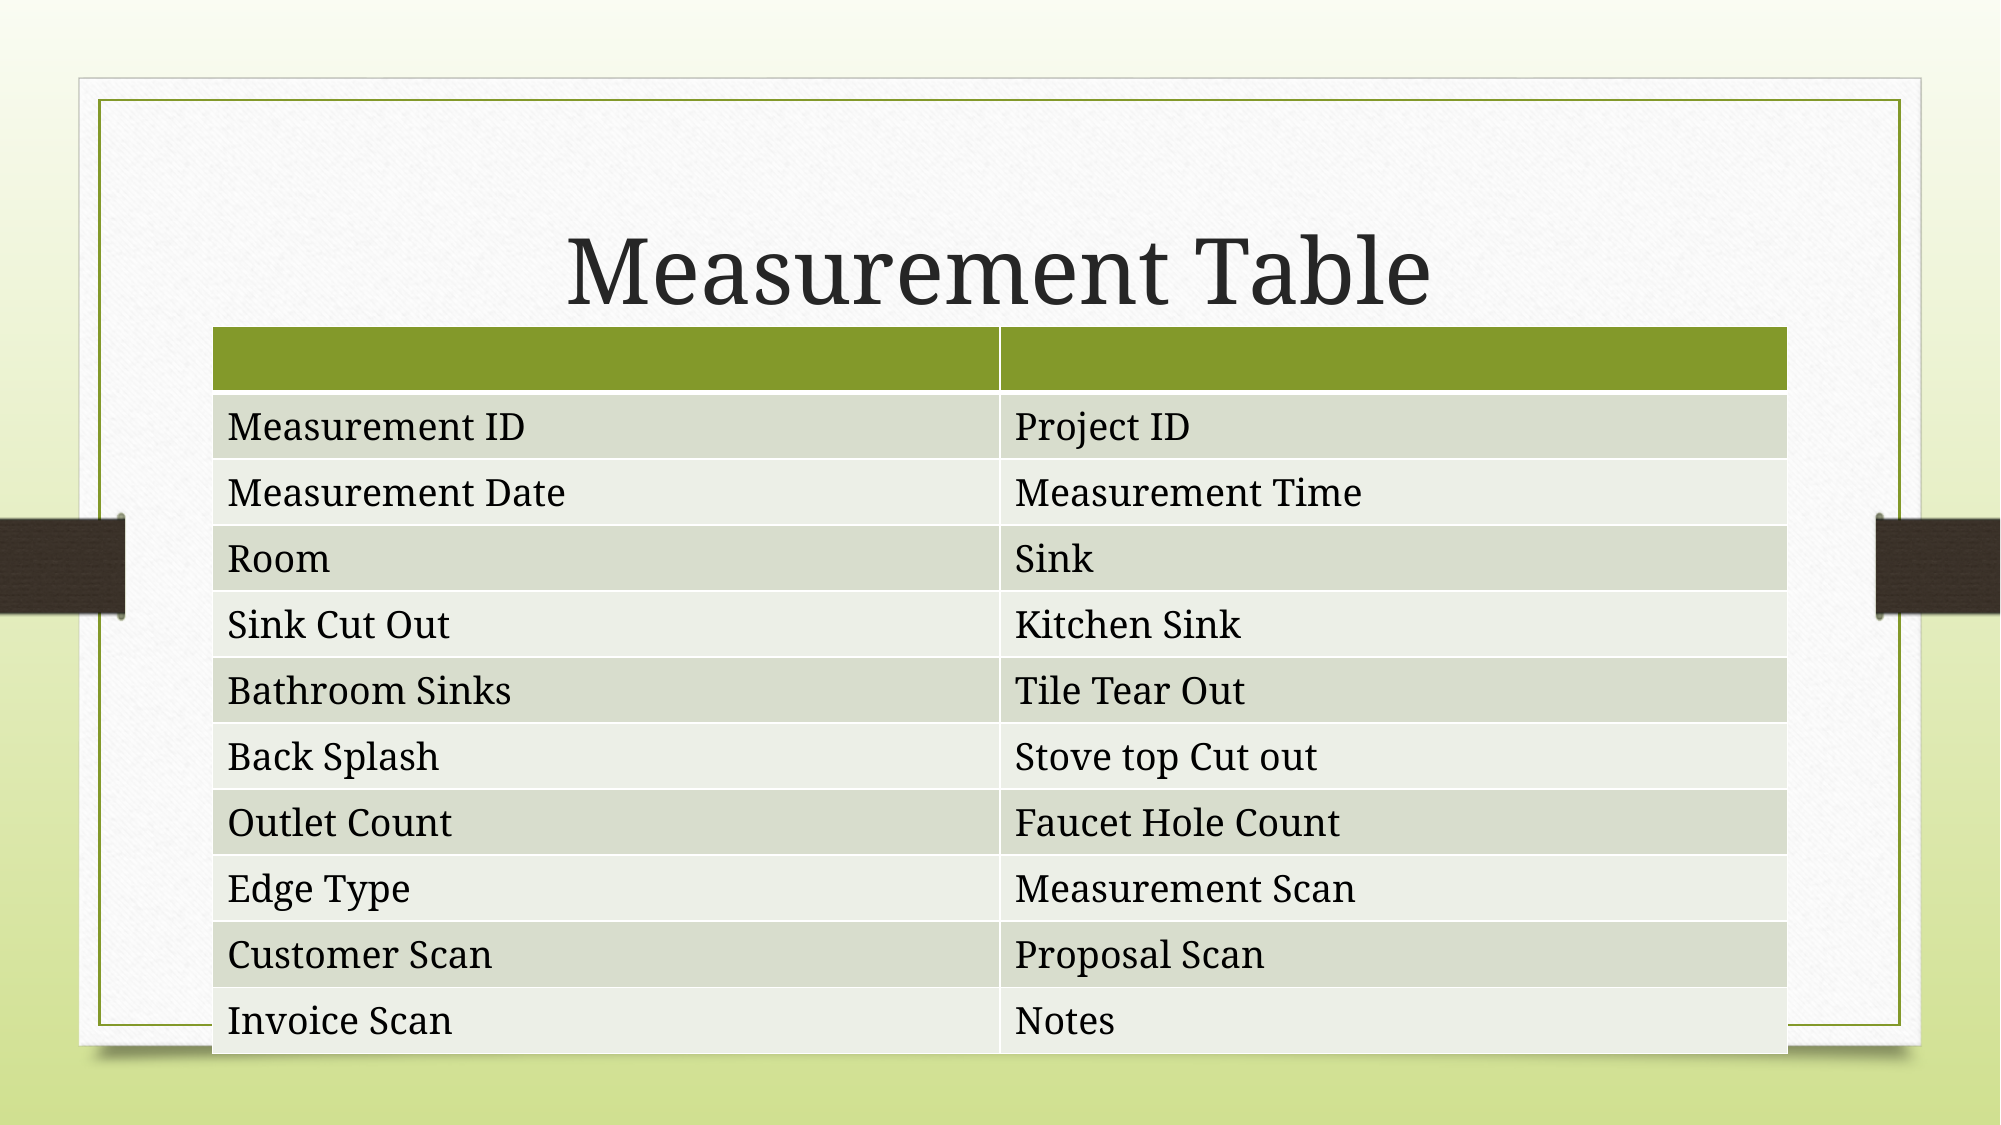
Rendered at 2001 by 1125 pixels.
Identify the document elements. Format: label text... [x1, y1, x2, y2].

table_cell Kitchen Sink [1001, 592, 1787, 656]
table_cell Outlet Count [213, 790, 999, 854]
table_header [1001, 327, 1787, 390]
table_cell Measurement Date [213, 460, 999, 524]
table_cell Proposal Scan [1001, 922, 1787, 987]
title Measurement Table [212, 161, 1788, 326]
table_cell Measurement Time [1001, 460, 1787, 524]
table_cell Stove top Cut out [1001, 724, 1787, 788]
table_cell Sink Cut Out [213, 592, 999, 656]
table_cell Edge Type [213, 856, 999, 920]
table_cell Measurement Scan [1001, 856, 1787, 920]
table_cell Back Splash [213, 724, 999, 788]
table_cell Tile Tear Out [1001, 658, 1787, 722]
picture [0, 0, 2001, 1125]
table_cell Faucet Hole Count [1001, 790, 1787, 854]
table_cell Project ID [1001, 395, 1787, 458]
table_cell Invoice Scan [213, 988, 999, 1053]
table_cell Room [213, 526, 999, 590]
table_header [213, 327, 999, 390]
table_cell Sink [1001, 526, 1787, 590]
table_cell Customer Scan [213, 922, 999, 987]
table_cell Notes [1001, 988, 1787, 1053]
table_cell Bathroom Sinks [213, 658, 999, 722]
table_cell Measurement ID [213, 395, 999, 458]
